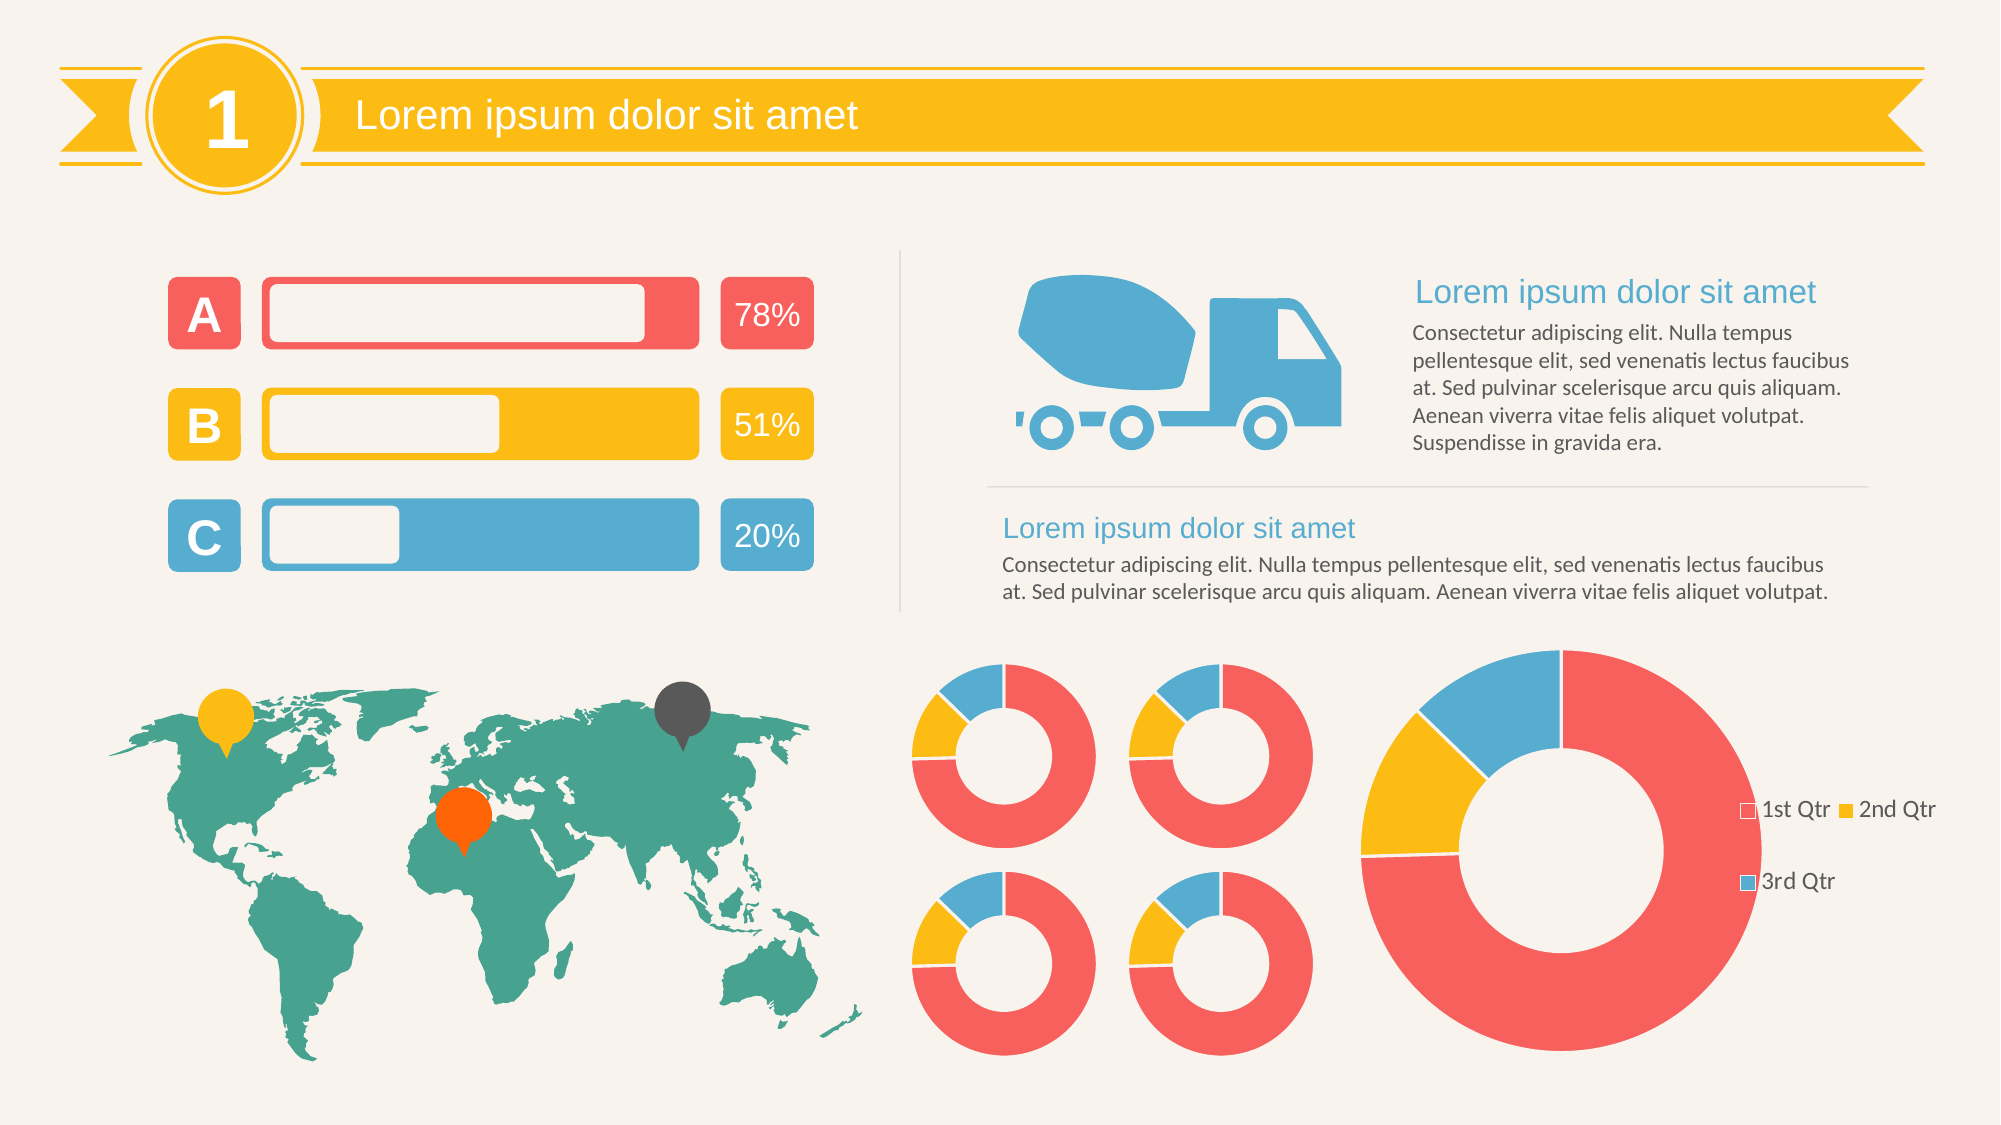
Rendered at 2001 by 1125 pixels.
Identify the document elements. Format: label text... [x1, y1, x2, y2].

text_box B [169, 386, 239, 462]
text_box Consectetur adipiscing elit. Nulla tempus pellentesque elit, sed venenatis lectus faucibus at. Sed pulvinar scelerisque arcu quis aliquam. Aenean viverra vitae felis aliquet volutpat. Suspendisse in gravida era. [1397, 310, 1869, 463]
text_box [239, 277, 243, 349]
text_box [777, 1019, 788, 1029]
text_box [433, 785, 495, 860]
text_box [771, 908, 820, 937]
text_box Lorem ipsum dolor sit amet [340, 80, 1391, 146]
text_box [239, 500, 243, 571]
text_box [718, 451, 816, 463]
text_box [406, 699, 810, 1005]
text_box A [169, 274, 239, 350]
text_box Lorem ipsum dolor sit amet [988, 502, 1380, 553]
text_box [718, 562, 816, 573]
text_box Consectetur adipiscing elit. Nulla tempus pellentesque elit, sed venenatis lectus faucibus at. Sed pulvinar scelerisque arcu quis aliquam. Aenean viverra vitae felis aliquet volutpat. [987, 541, 1869, 612]
text_box [718, 496, 816, 506]
text_box [259, 385, 702, 463]
text_box [58, 76, 140, 154]
text_box [108, 688, 440, 1062]
text_box [259, 496, 702, 573]
text_box [195, 686, 257, 762]
text_box [718, 274, 816, 285]
text_box [652, 679, 713, 754]
chart [857, 640, 1941, 1062]
text_box [719, 937, 819, 1018]
text_box [819, 1015, 852, 1038]
text_box Lorem ipsum dolor sit amet [1400, 263, 1842, 318]
text_box C [169, 497, 239, 573]
text_box [267, 503, 402, 566]
text_box 1 [190, 57, 260, 173]
text_box 51% [710, 395, 825, 451]
text_box 20% [710, 506, 825, 562]
text_box [144, 35, 305, 196]
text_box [1016, 274, 1342, 451]
text_box [267, 392, 502, 455]
text_box [259, 274, 702, 352]
text_box [267, 281, 647, 345]
text_box [718, 385, 816, 395]
text_box [310, 77, 1926, 154]
text_box 78% [710, 285, 825, 341]
text_box [718, 341, 816, 352]
text_box [239, 389, 243, 460]
